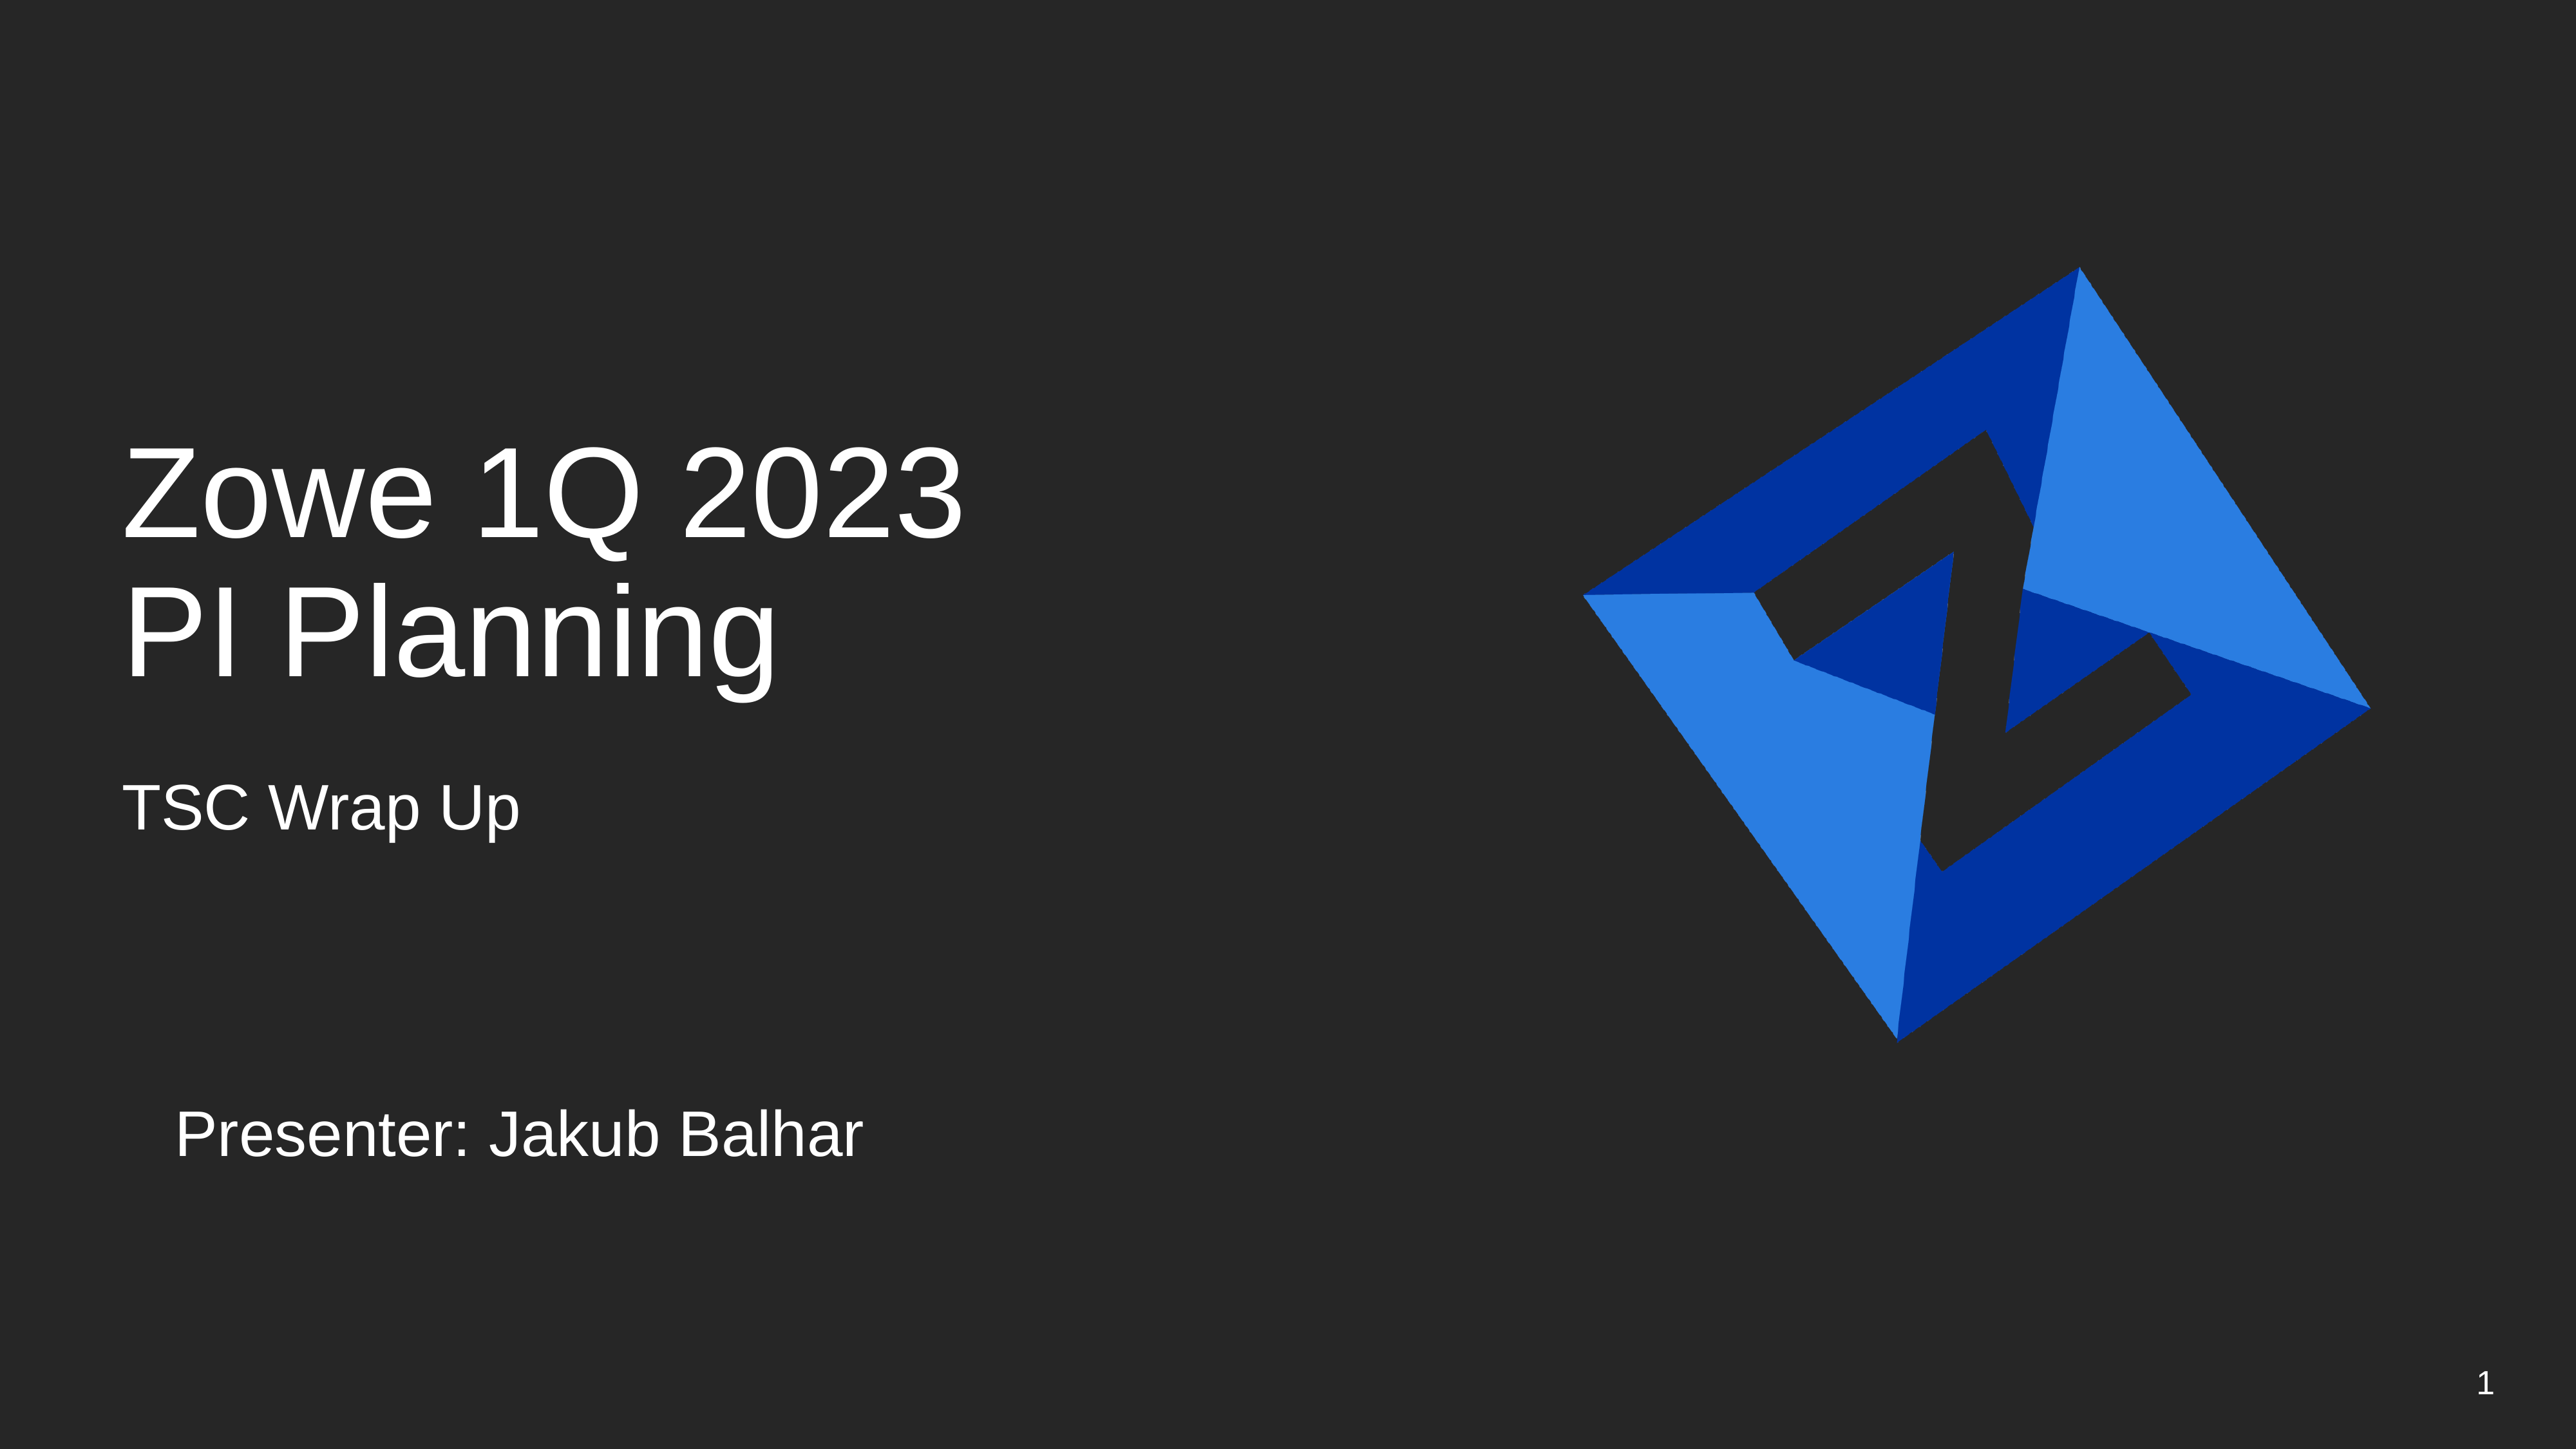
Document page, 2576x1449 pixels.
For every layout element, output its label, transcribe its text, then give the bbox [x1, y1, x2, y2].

picture [1545, 222, 2411, 1088]
text_box Zowe 1Q 2023 PI Planning TSC Wrap Up [112, 421, 1493, 719]
text_box Presenter: Jakub Balhar [165, 1087, 1434, 1197]
slide_number ‹#› [2476, 960, 2532, 1449]
